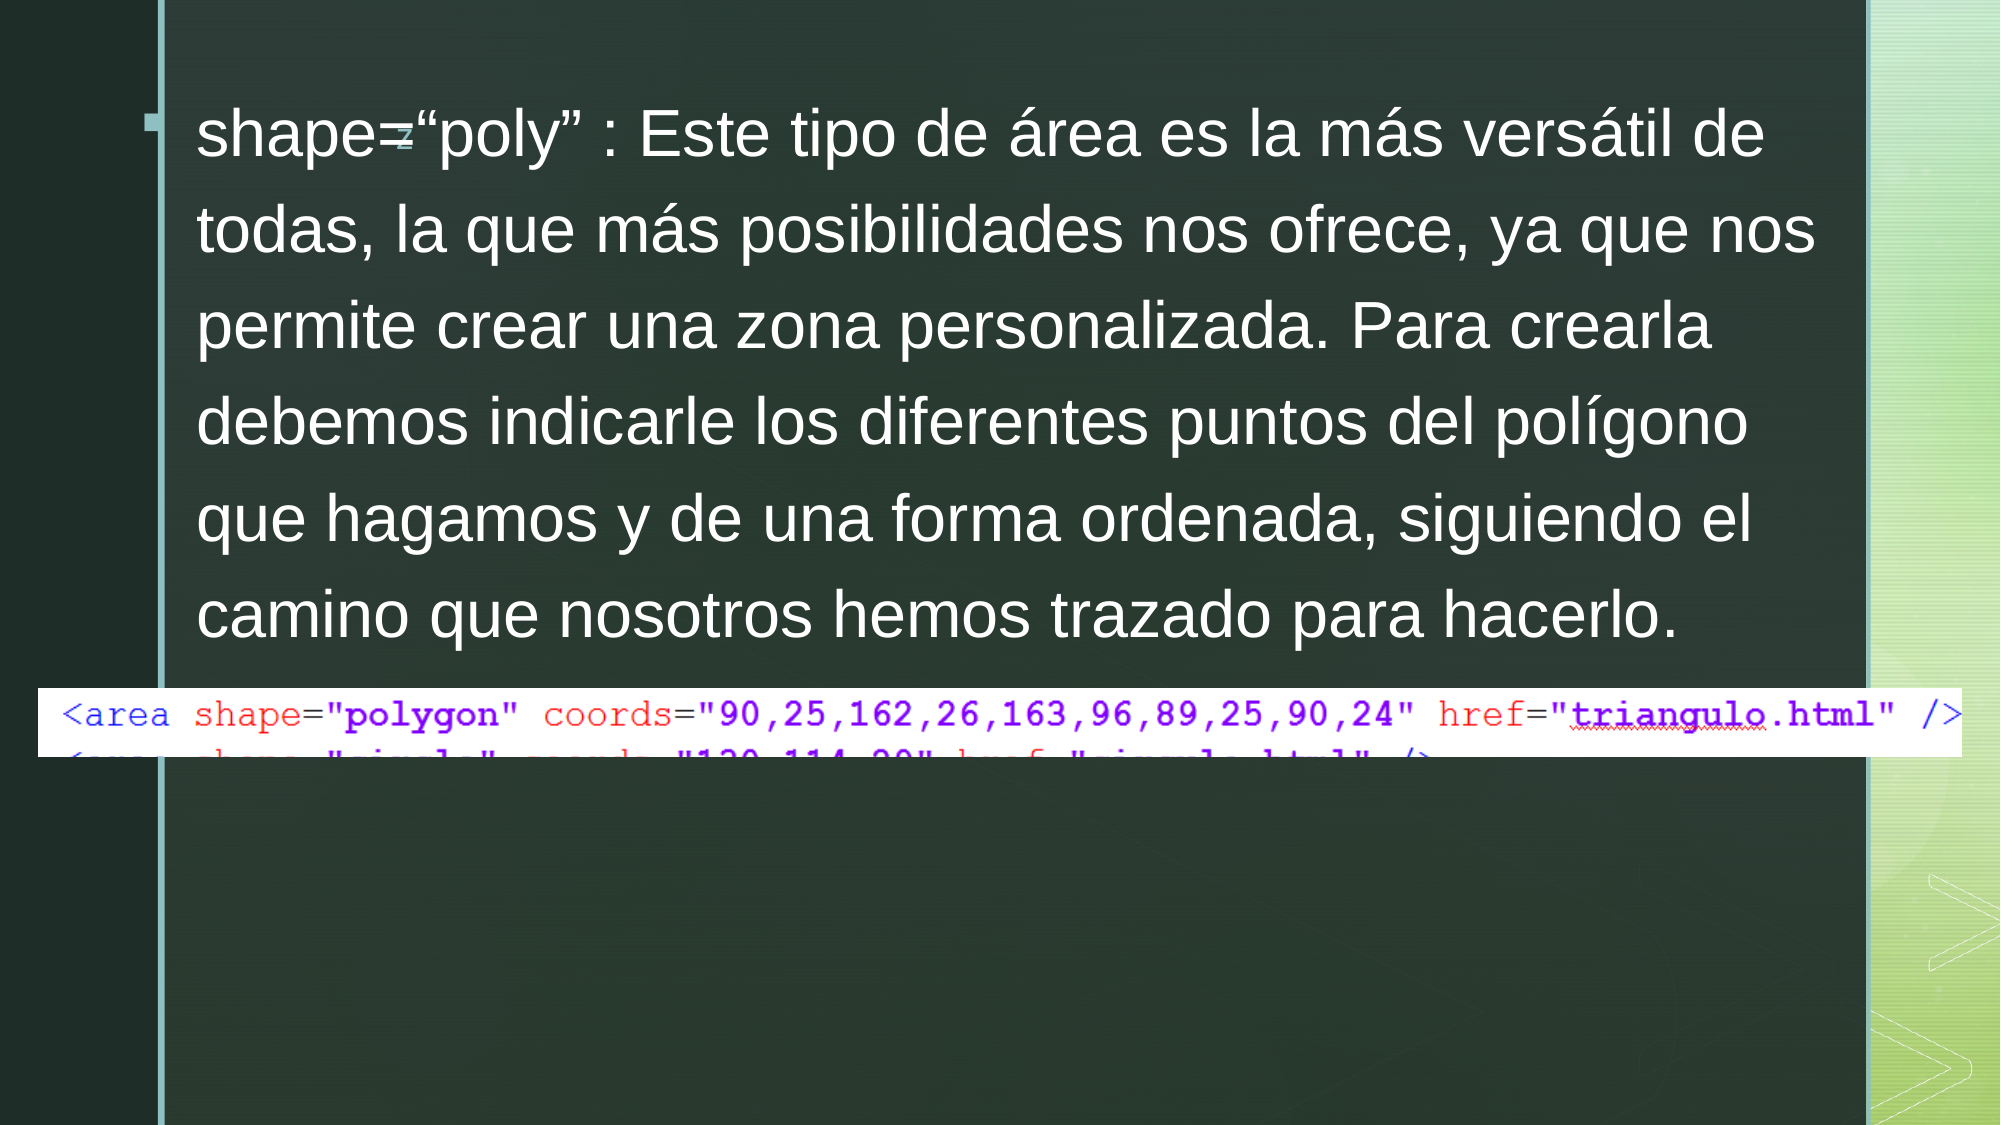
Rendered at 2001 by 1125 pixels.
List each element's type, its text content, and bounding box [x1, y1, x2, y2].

list shape=“poly” : Este tipo de área es la más versátil de todas, la que más posibilidades nos ofrece, ya que nos permite crear una zona personalizada. Para crearla debemos indicarle los diferentes puntos del polígono que hagamos y de una forma ordenada, siguiendo el camino que nosotros hemos trazado para hacerlo. [124, 66, 1876, 687]
picture [37, 0, 2001, 1125]
